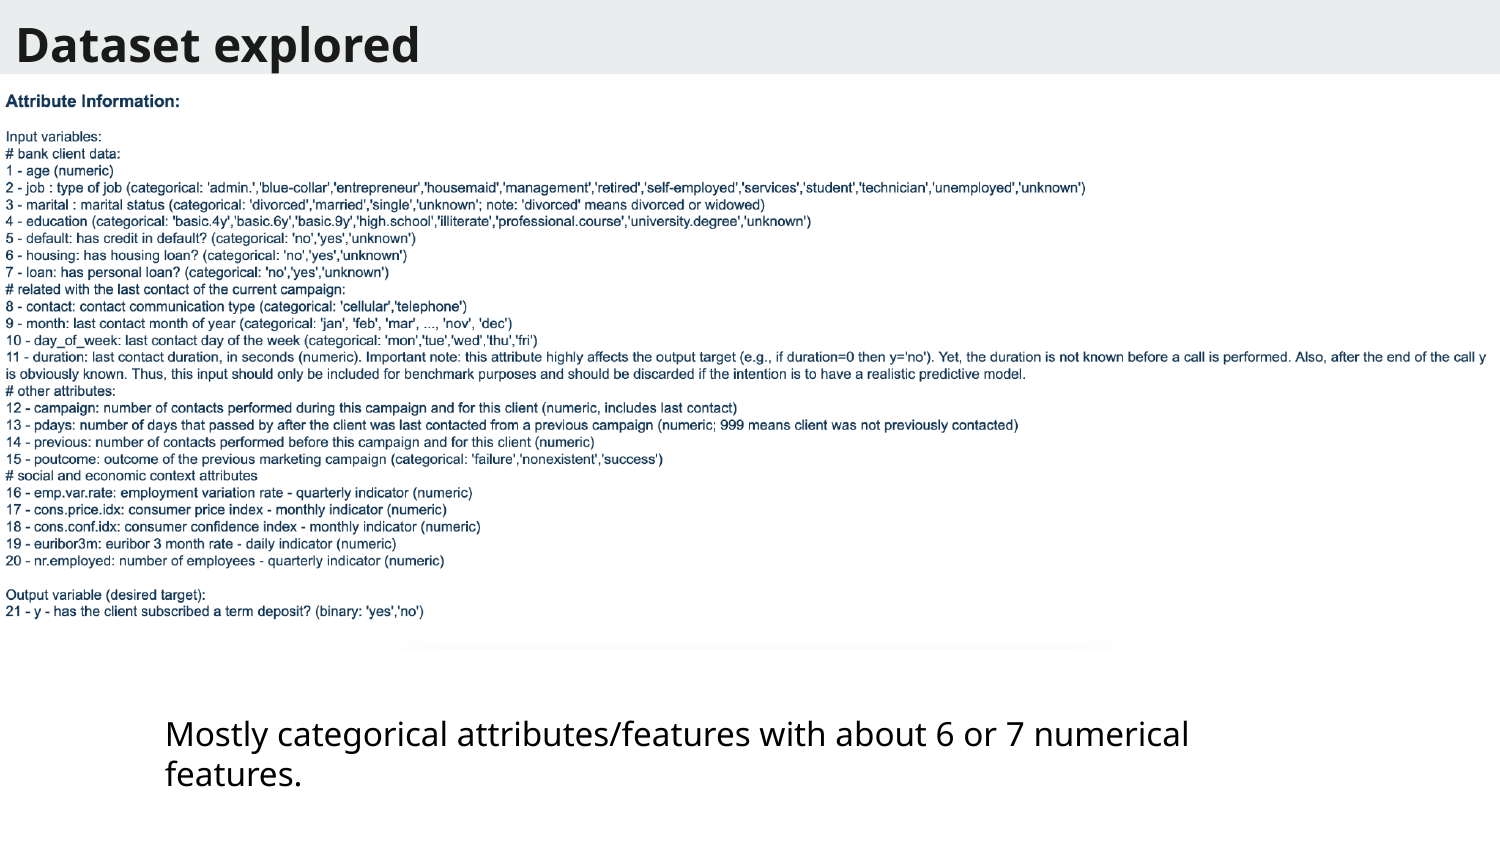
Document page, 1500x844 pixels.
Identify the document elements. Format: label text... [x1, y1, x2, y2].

text_box Mostly categorical attributes/features with about 6 or 7 numerical features. [149, 698, 1351, 809]
title Dataset explored [0, 0, 1262, 73]
picture [0, 74, 1500, 651]
